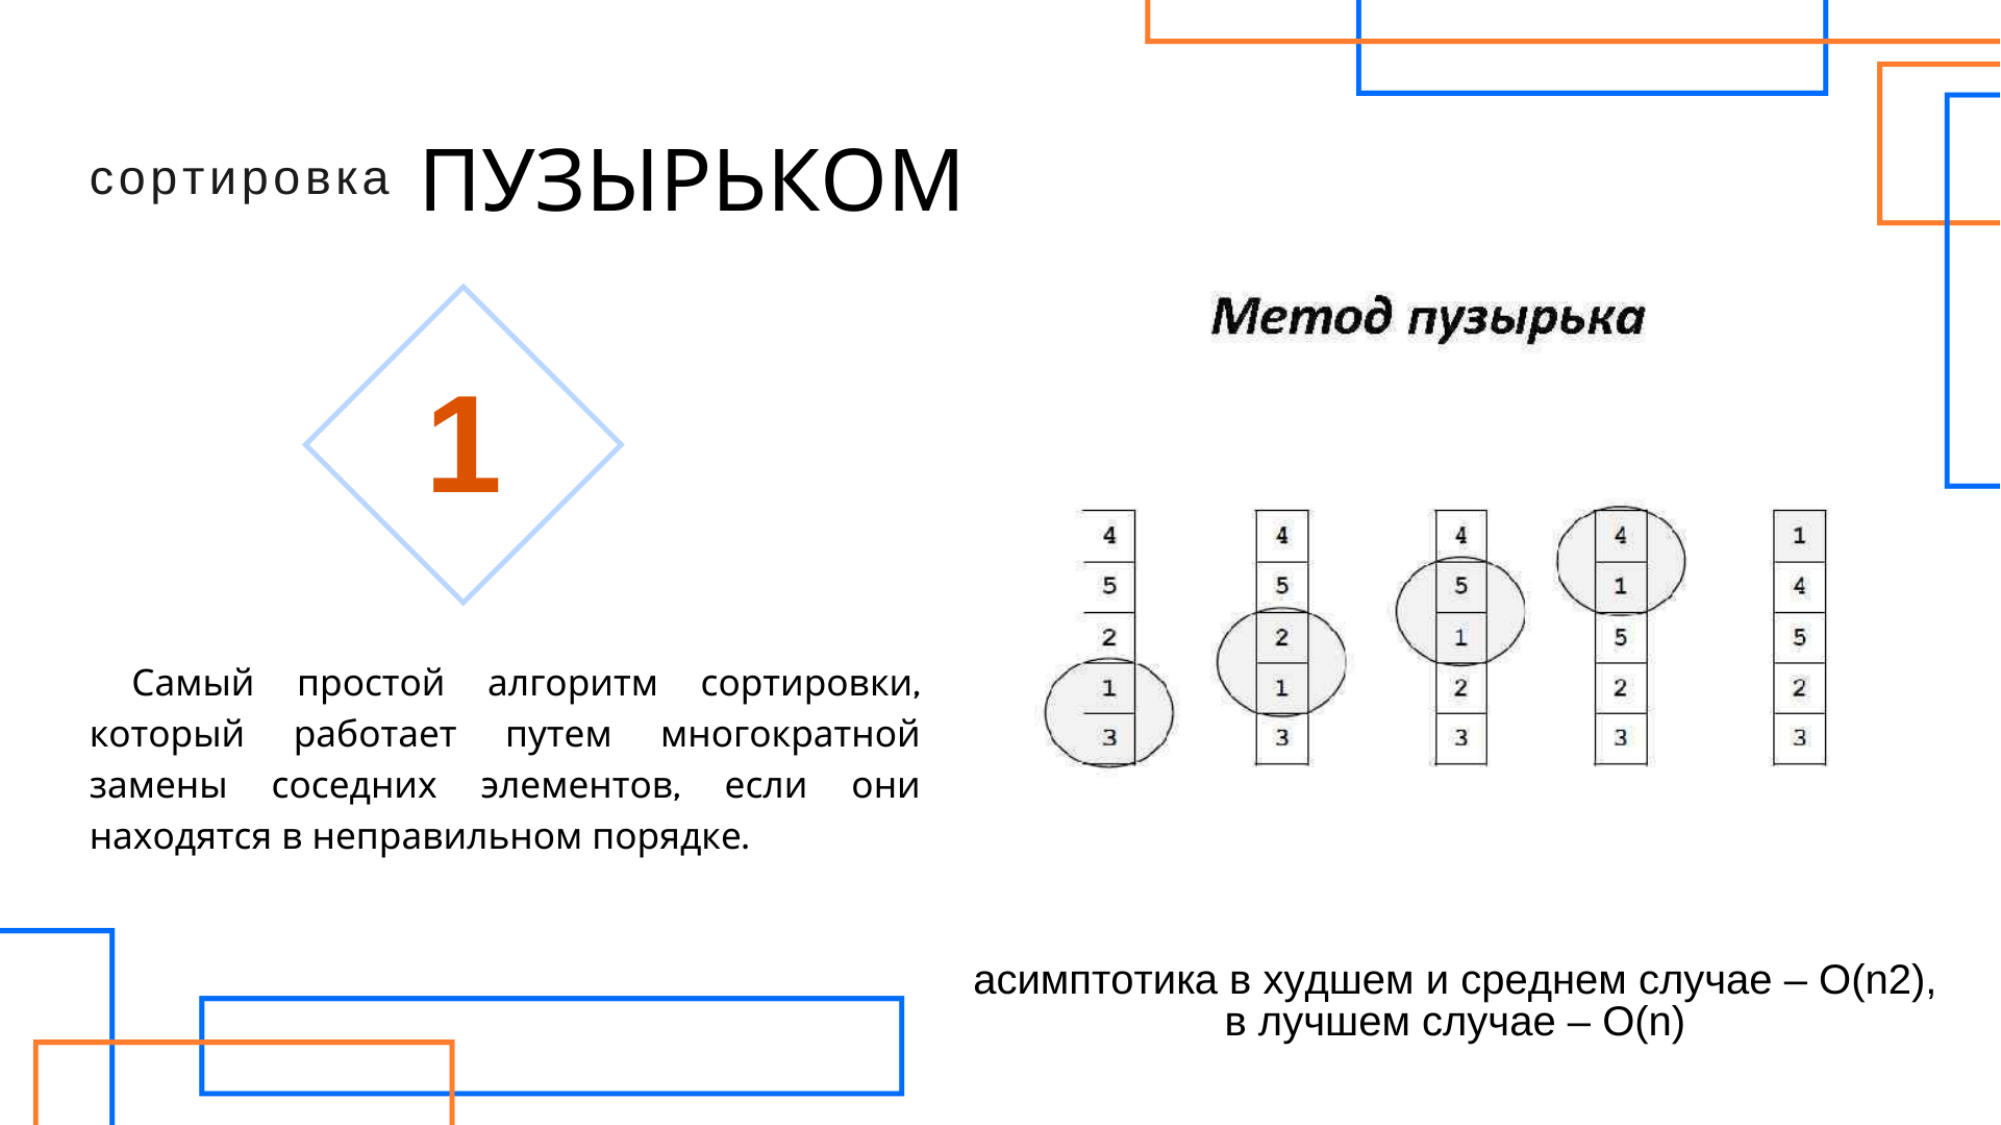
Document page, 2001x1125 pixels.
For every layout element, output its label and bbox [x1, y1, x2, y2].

list [0, 0, 2000, 1125]
